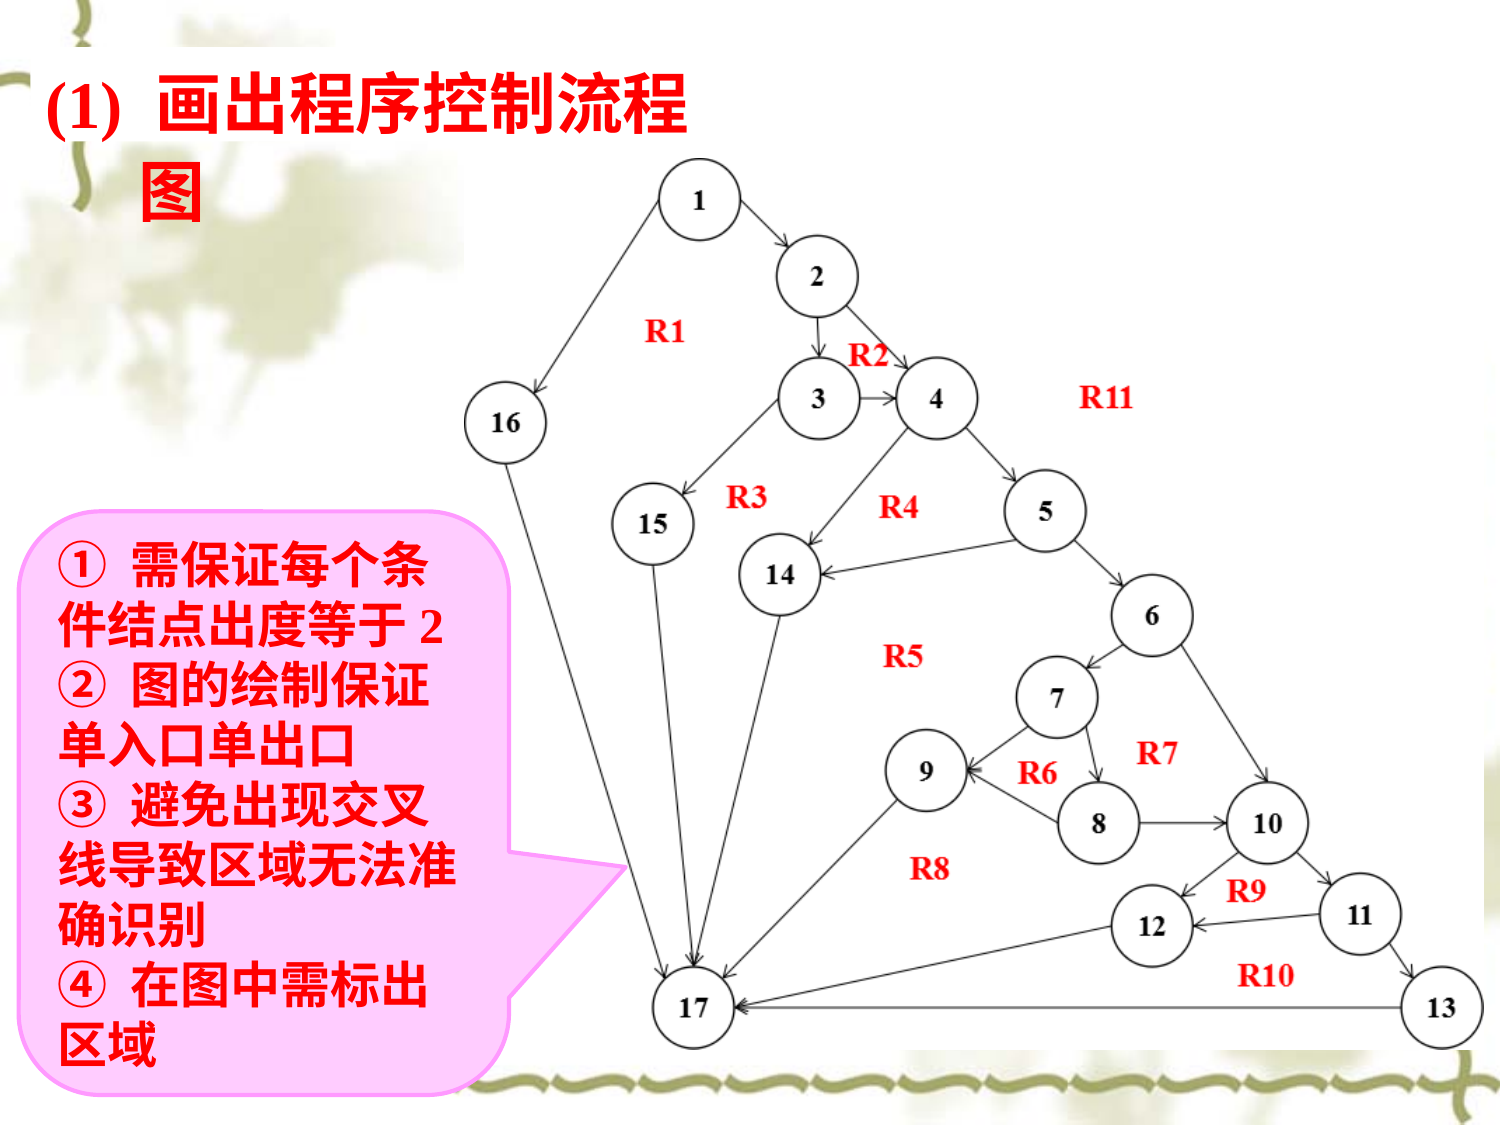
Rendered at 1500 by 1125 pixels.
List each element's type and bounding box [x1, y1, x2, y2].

text_box [16, 509, 503, 1098]
text_box [30, 47, 770, 142]
picture [0, 0, 1500, 1125]
